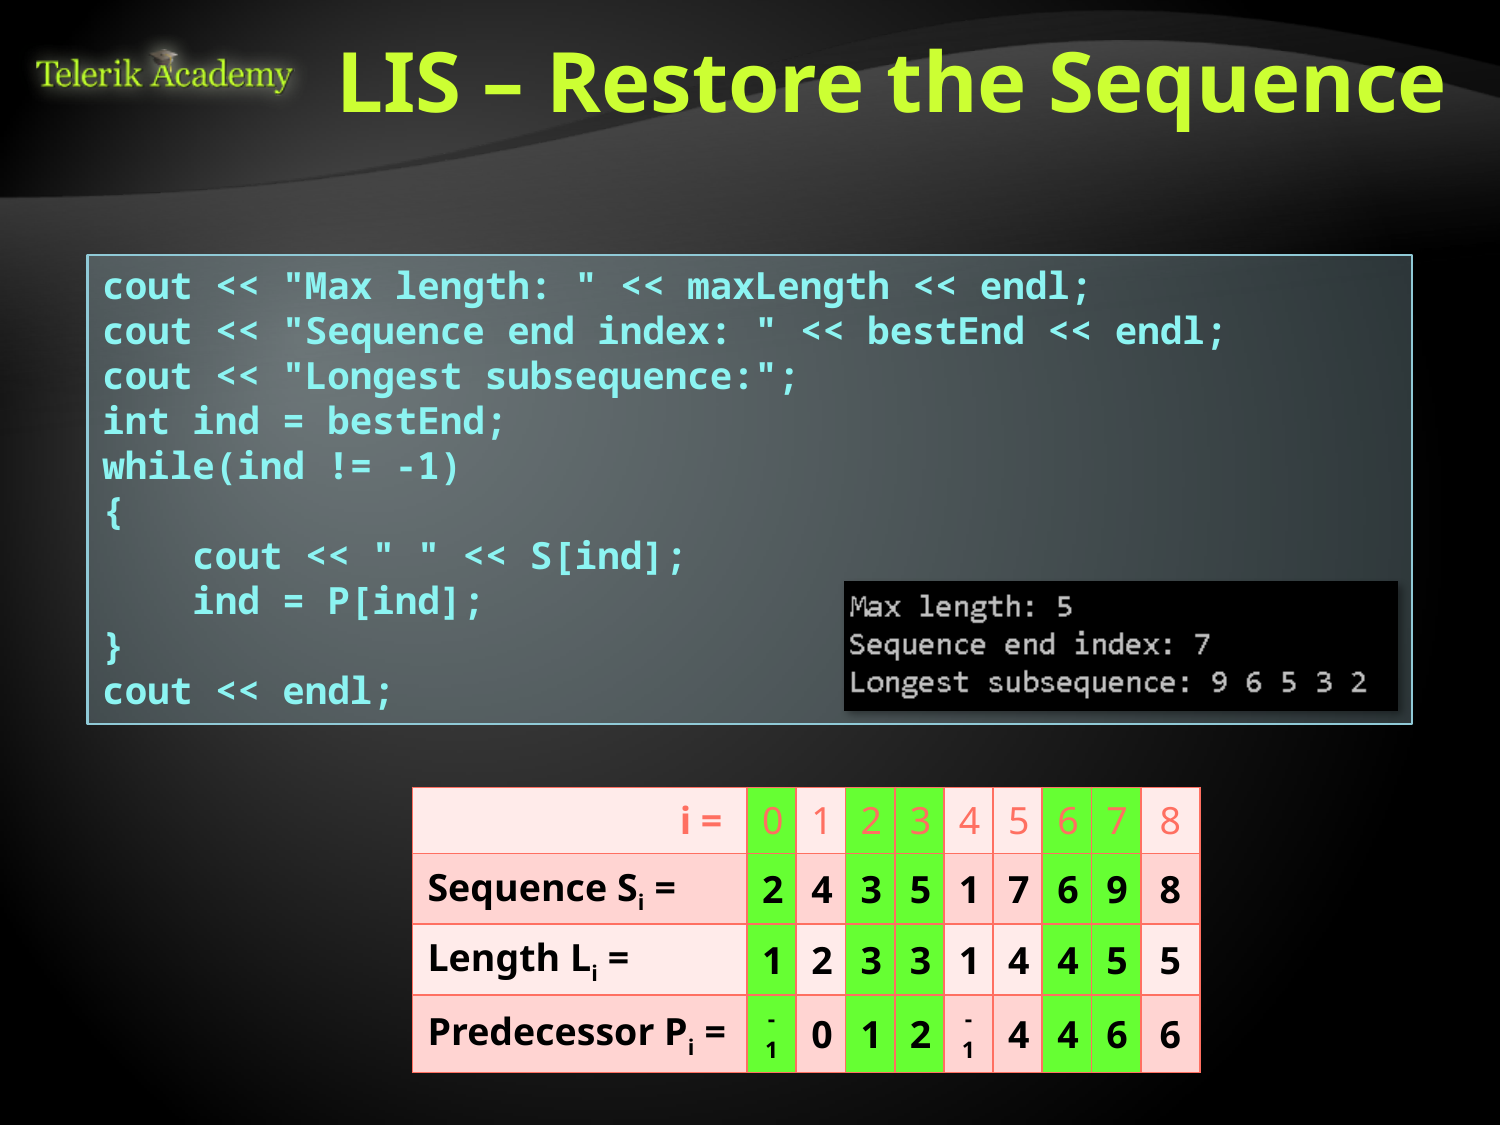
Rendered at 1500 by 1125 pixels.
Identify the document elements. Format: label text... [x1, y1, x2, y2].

table_cell -1 [748, 996, 795, 1072]
table_cell 6 [1092, 996, 1140, 1072]
table_cell 2 [896, 996, 943, 1072]
table_cell 3 [896, 925, 943, 994]
table_header 1 [797, 788, 845, 853]
table_header 0 [748, 788, 795, 853]
table_cell 0 [797, 996, 845, 1072]
table_cell 3 [846, 925, 894, 994]
title LIS – Restore the Sequence [300, 12, 1463, 163]
table_header 5 [994, 788, 1041, 853]
table_cell -1 [945, 996, 992, 1072]
table_cell 4 [994, 925, 1041, 994]
table_cell 7 [994, 854, 1041, 923]
table_cell 2 [797, 925, 845, 994]
table_cell 4 [1043, 925, 1091, 994]
table_cell 8 [1142, 854, 1199, 923]
table_cell Length Li = [413, 925, 746, 994]
table_cell 4 [797, 854, 845, 923]
table_header i = [413, 788, 746, 853]
table_cell 5 [1092, 925, 1140, 994]
table_header 6 [1043, 788, 1091, 853]
table_cell 6 [1043, 854, 1091, 923]
table_header 7 [1092, 788, 1140, 853]
table_header 3 [896, 788, 943, 853]
table_cell 9 [1092, 854, 1140, 923]
table_cell 4 [1043, 996, 1091, 1072]
table_header 4 [945, 788, 992, 853]
table_cell 5 [1142, 925, 1199, 994]
table_cell 1 [846, 996, 894, 1072]
table_header 8 [1142, 788, 1199, 853]
table_cell 5 [896, 854, 943, 923]
table_cell 1 [748, 925, 795, 994]
table_cell 6 [1142, 996, 1199, 1072]
table_cell 1 [945, 854, 992, 923]
table_header 2 [846, 788, 894, 853]
table_cell 1 [945, 925, 992, 994]
table_cell 3 [846, 854, 894, 923]
list cout << "Max length: " << maxLength << endl; cout << "Sequence end index: " << bestEnd << endl; cout << "Longest subsequence:"; int ind = bestEnd; while(ind != -1) { cout << " " << S[ind]; ind = P[ind]; } cout << endl; [86, 254, 1413, 725]
table_cell Predecessor Pi = [413, 996, 746, 1072]
table_cell 2 [748, 854, 795, 923]
table_cell Sequence Si = [413, 854, 746, 923]
table_cell 4 [994, 996, 1041, 1072]
picture [0, 0, 1500, 1125]
